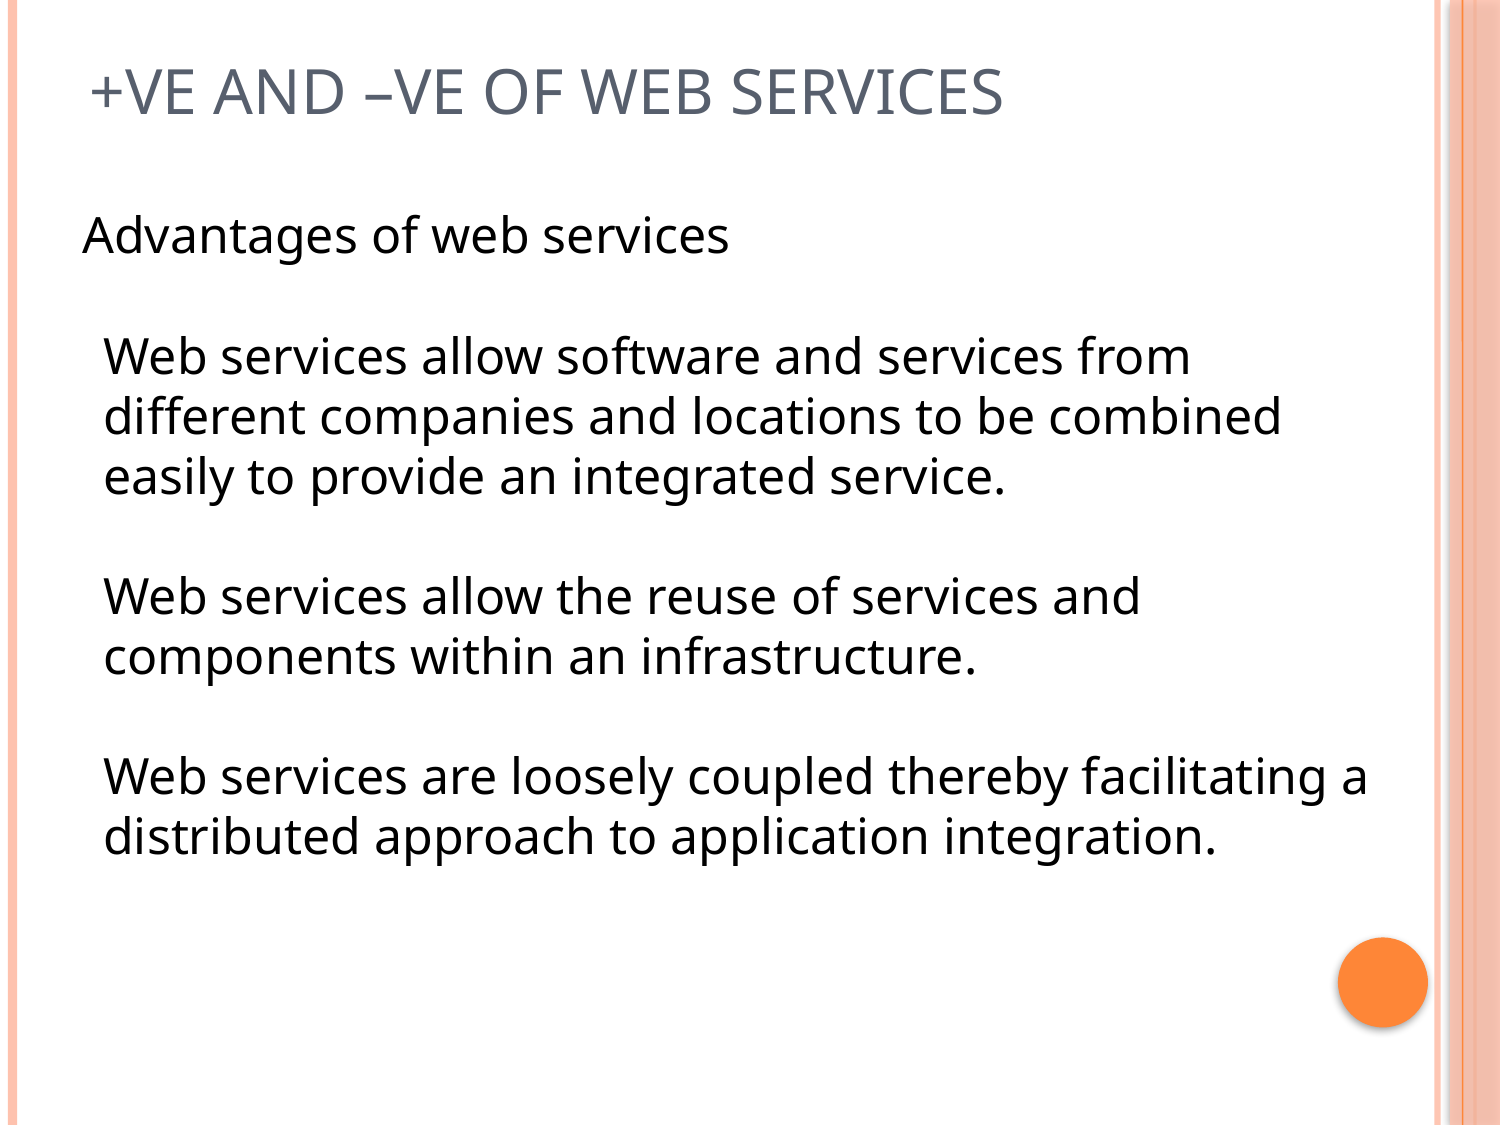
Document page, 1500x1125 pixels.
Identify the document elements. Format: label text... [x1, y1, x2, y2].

text_box +Ve and –Ve of Web Services [75, 45, 1300, 138]
text_box Web services allow software and services from different companies and locations to be combined easily to provide an integrated service. Web services allow the reuse of services and components within an infrastructure. Web services are loosely coupled thereby facilitating a distributed approach to application integration. [88, 316, 1400, 872]
text_box Advantages of web services [67, 196, 746, 271]
